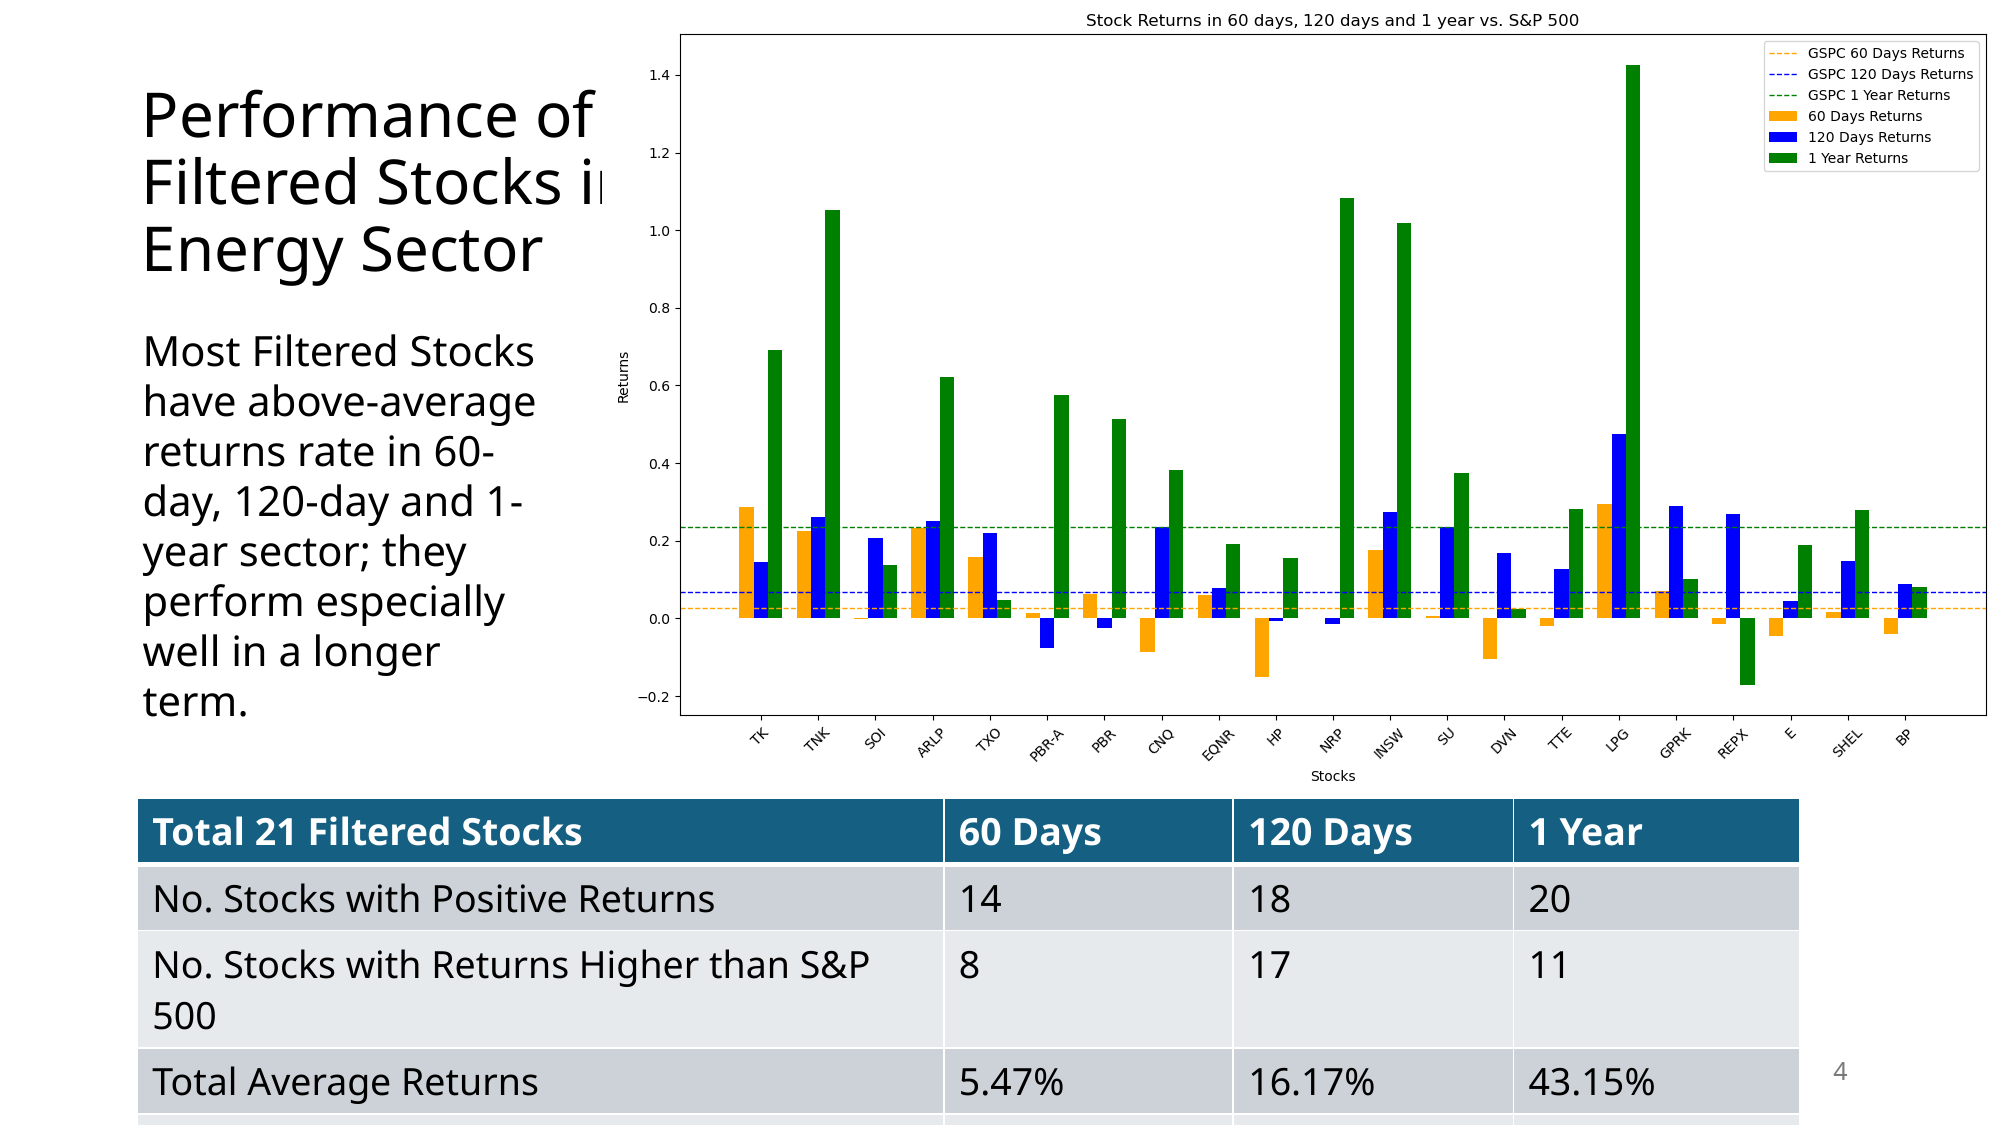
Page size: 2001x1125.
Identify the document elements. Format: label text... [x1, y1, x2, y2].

title Performance of Filtered Stocks in Energy Sector [126, 75, 602, 293]
table_cell 17 [1234, 931, 1513, 1047]
table_cell 8 [945, 931, 1232, 1047]
table_cell Returns of S&P 500 [138, 1115, 943, 1125]
table_header Total 21 Filtered Stocks [138, 799, 943, 862]
slide_number 4 [1801, 1042, 1863, 1103]
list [602, 0, 2000, 799]
table_cell No. Stocks with Positive Returns [138, 867, 943, 930]
table_header 60 Days [945, 799, 1232, 862]
table_cell 20 [1514, 867, 1799, 930]
text_box Most Filtered Stocks have above-average returns rate in 60-day, 120-day and 1-year sector; they perform especially well in a longer term. [127, 317, 567, 732]
table_cell 18 [1234, 867, 1513, 930]
table_cell No. Stocks with Returns Higher than S&P 500 [138, 931, 943, 1047]
table_cell 6.89% [1234, 1115, 1513, 1125]
table_cell 43.15% [1514, 1049, 1799, 1113]
table_header 120 Days [1234, 799, 1513, 862]
table_header 1 Year [1514, 799, 1799, 862]
table_cell 23.62% [1514, 1115, 1799, 1125]
table_cell 2.65% [945, 1115, 1232, 1125]
table_cell Total Average Returns [138, 1049, 943, 1113]
table_cell 14 [945, 867, 1232, 930]
table_cell 5.47% [945, 1049, 1232, 1113]
table_cell 16.17% [1234, 1049, 1513, 1113]
table_cell 11 [1514, 931, 1799, 1047]
